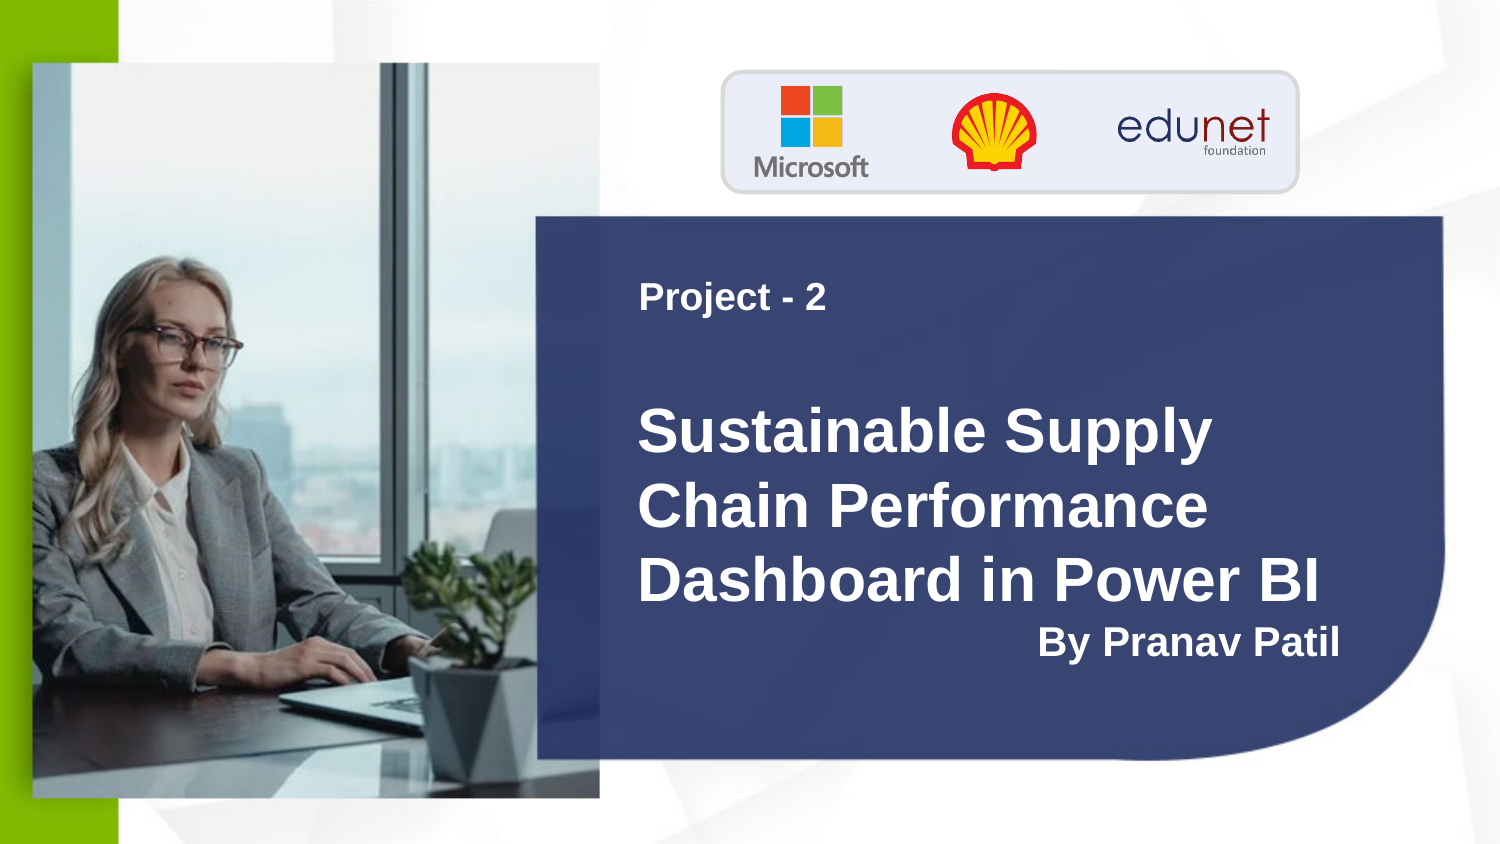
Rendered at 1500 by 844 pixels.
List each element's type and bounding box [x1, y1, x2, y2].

text_box [749, 80, 1271, 184]
picture [0, 0, 1500, 844]
